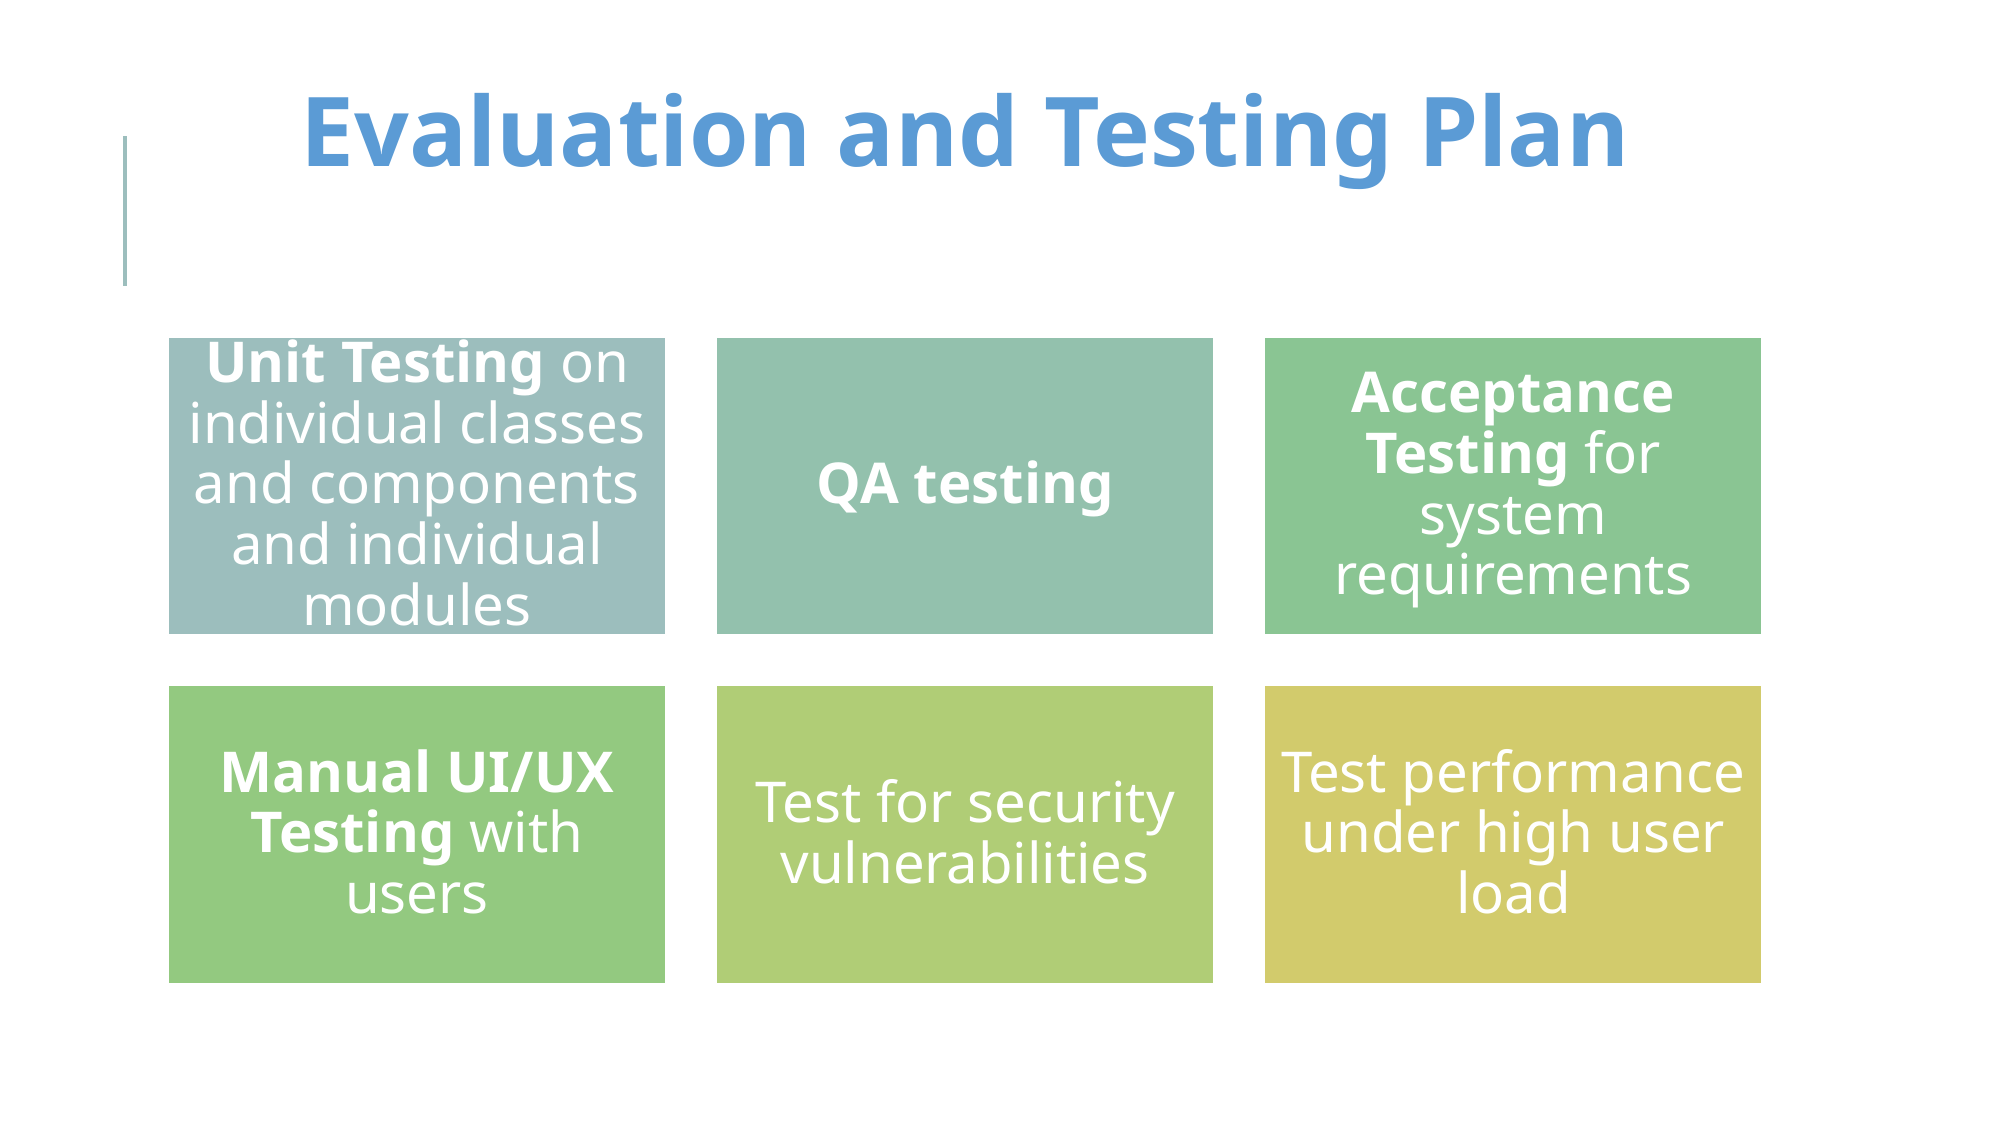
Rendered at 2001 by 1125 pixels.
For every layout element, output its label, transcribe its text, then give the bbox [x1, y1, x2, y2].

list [167, 329, 1763, 991]
text_box Evaluation and Testing Plan [279, 26, 1651, 244]
